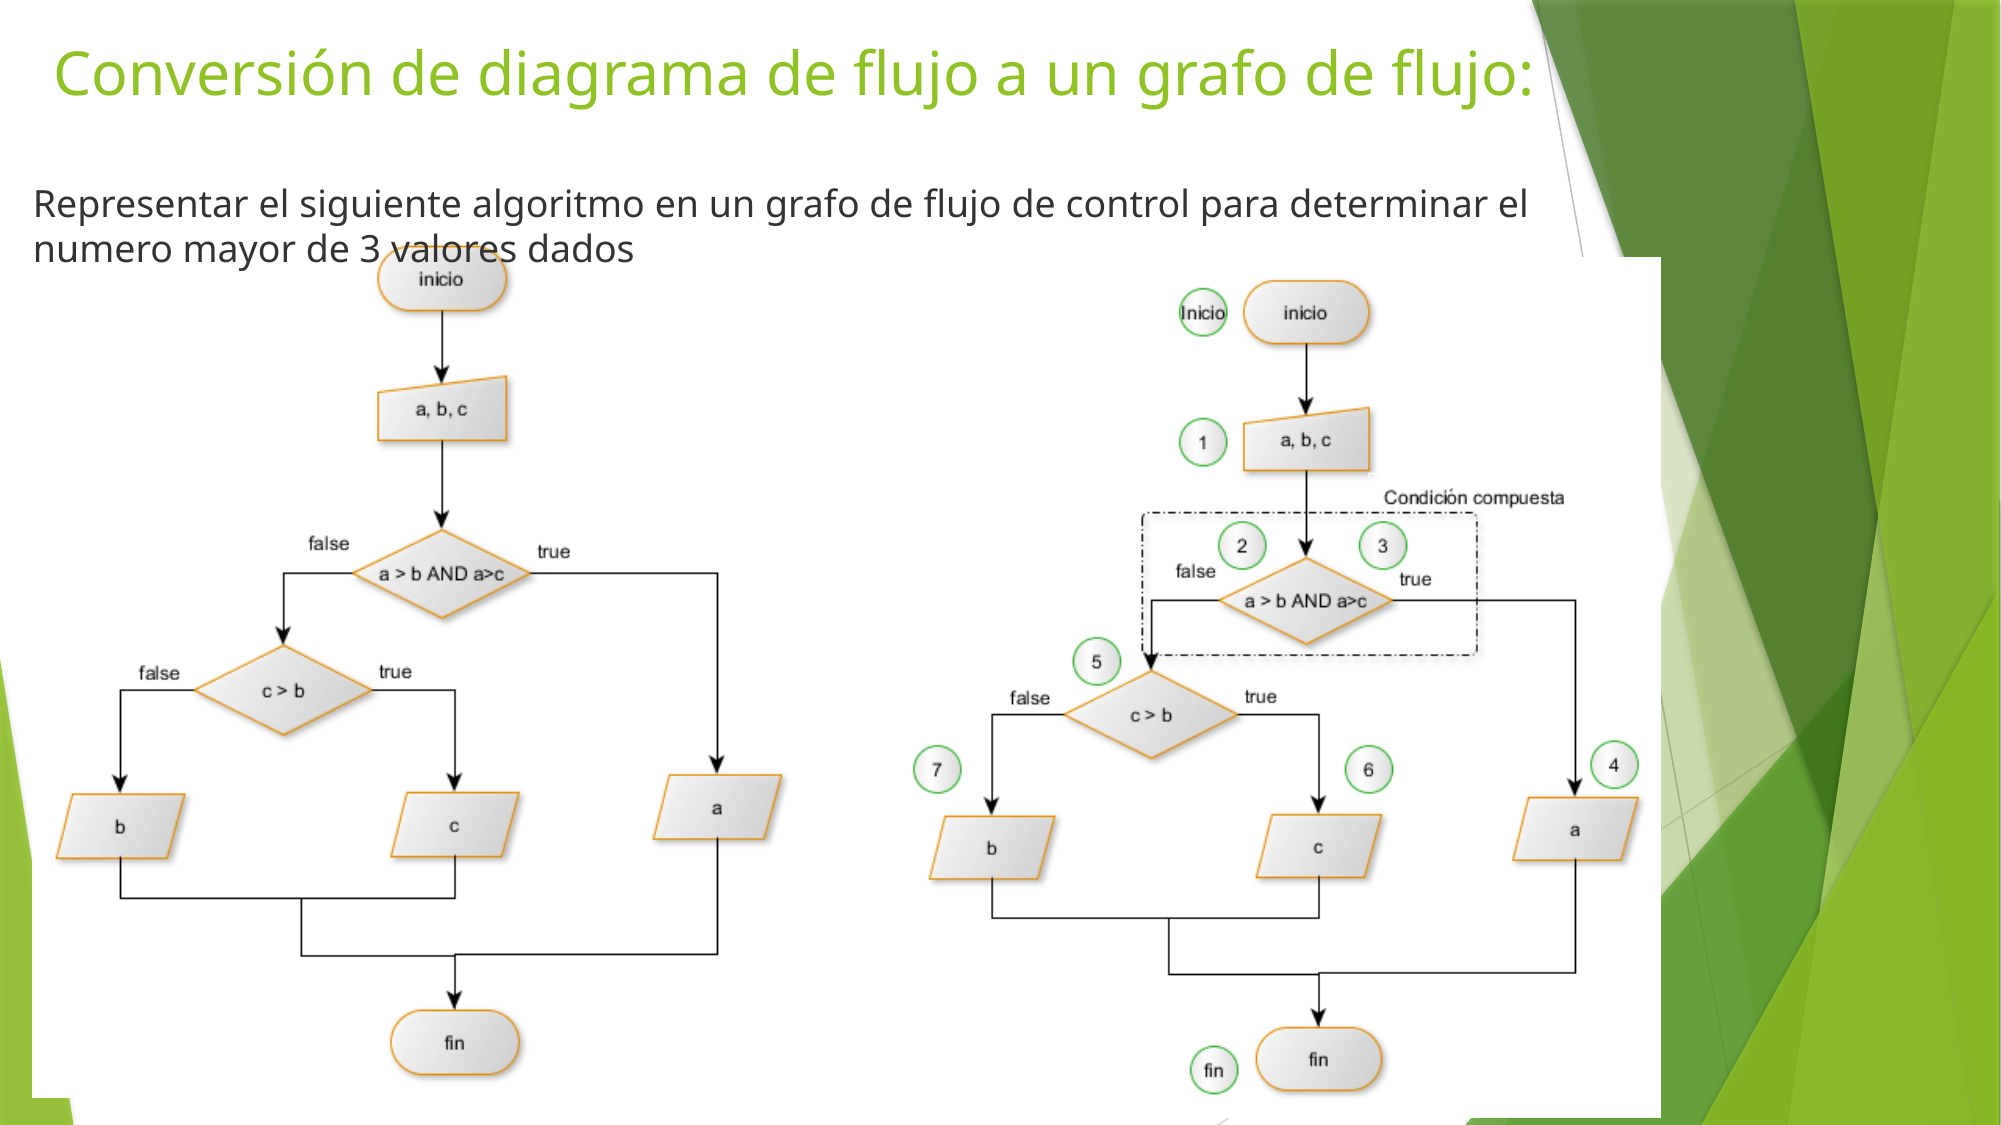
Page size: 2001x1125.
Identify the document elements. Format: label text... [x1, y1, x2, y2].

text_box Representar el siguiente algoritmo en un grafo de flujo de control para determinar el numero mayor de 3 valores dados [18, 172, 1546, 323]
picture [890, 257, 1662, 1118]
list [31, 222, 806, 1099]
title Conversión de diagrama de flujo a un grafo de flujo: [38, 27, 1588, 117]
